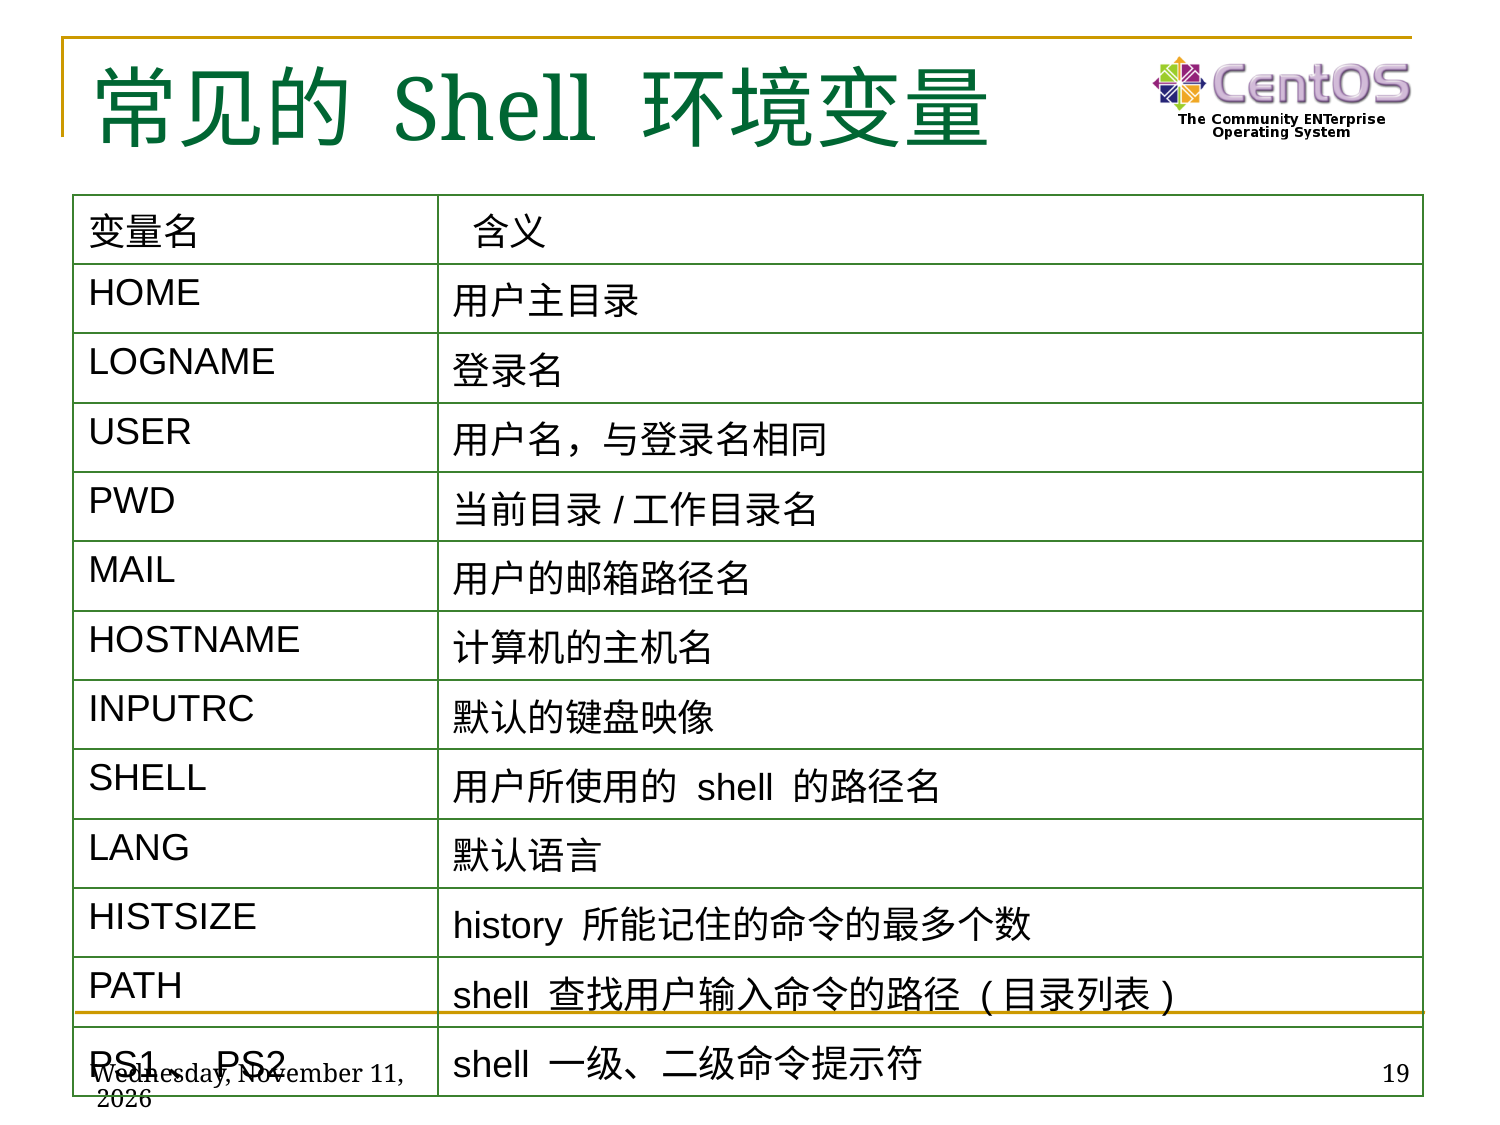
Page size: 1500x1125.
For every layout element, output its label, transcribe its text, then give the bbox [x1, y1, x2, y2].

table_cell 当前目录/工作目录名 [439, 473, 1422, 540]
table_cell USER [74, 404, 437, 471]
table_cell 用户所使用的 shell 的路径名 [439, 750, 1422, 818]
table_cell LANG [74, 820, 437, 887]
table_cell 用户名，与登录名相同 [439, 404, 1422, 471]
table_cell shell 查找用户输入命令的路径 (目录列表) [439, 958, 1422, 1026]
table_cell 默认语言 [439, 820, 1422, 887]
slide_number 19 [1074, 1023, 1426, 1100]
table_cell history 所能记住的命令的最多个数 [439, 889, 1422, 956]
table_cell PS1、PS2 [74, 1028, 437, 1095]
table_cell PWD [74, 473, 437, 540]
title 常见的 Shell 环境变量 [74, 45, 1426, 233]
table_cell HISTSIZE [74, 889, 437, 956]
table_cell SHELL [74, 750, 437, 818]
table_header 含义 [439, 196, 1422, 263]
table_cell HOSTNAME [74, 612, 437, 679]
table_cell MAIL [74, 542, 437, 610]
table_cell 默认的键盘映像 [439, 681, 1422, 748]
table_header 变量名 [74, 196, 437, 263]
table_cell INPUTRC [74, 681, 437, 748]
table_cell 计算机的主机名 [439, 612, 1422, 679]
table_cell PATH [74, 958, 437, 1026]
table_cell shell 一级、二级命令提示符 [439, 1028, 1422, 1095]
table_cell LOGNAME [74, 334, 437, 402]
table_cell HOME [74, 265, 437, 332]
table_cell 用户主目录 [439, 265, 1422, 332]
table_cell 用户的邮箱路径名 [439, 542, 1422, 610]
table_cell 登录名 [439, 334, 1422, 402]
